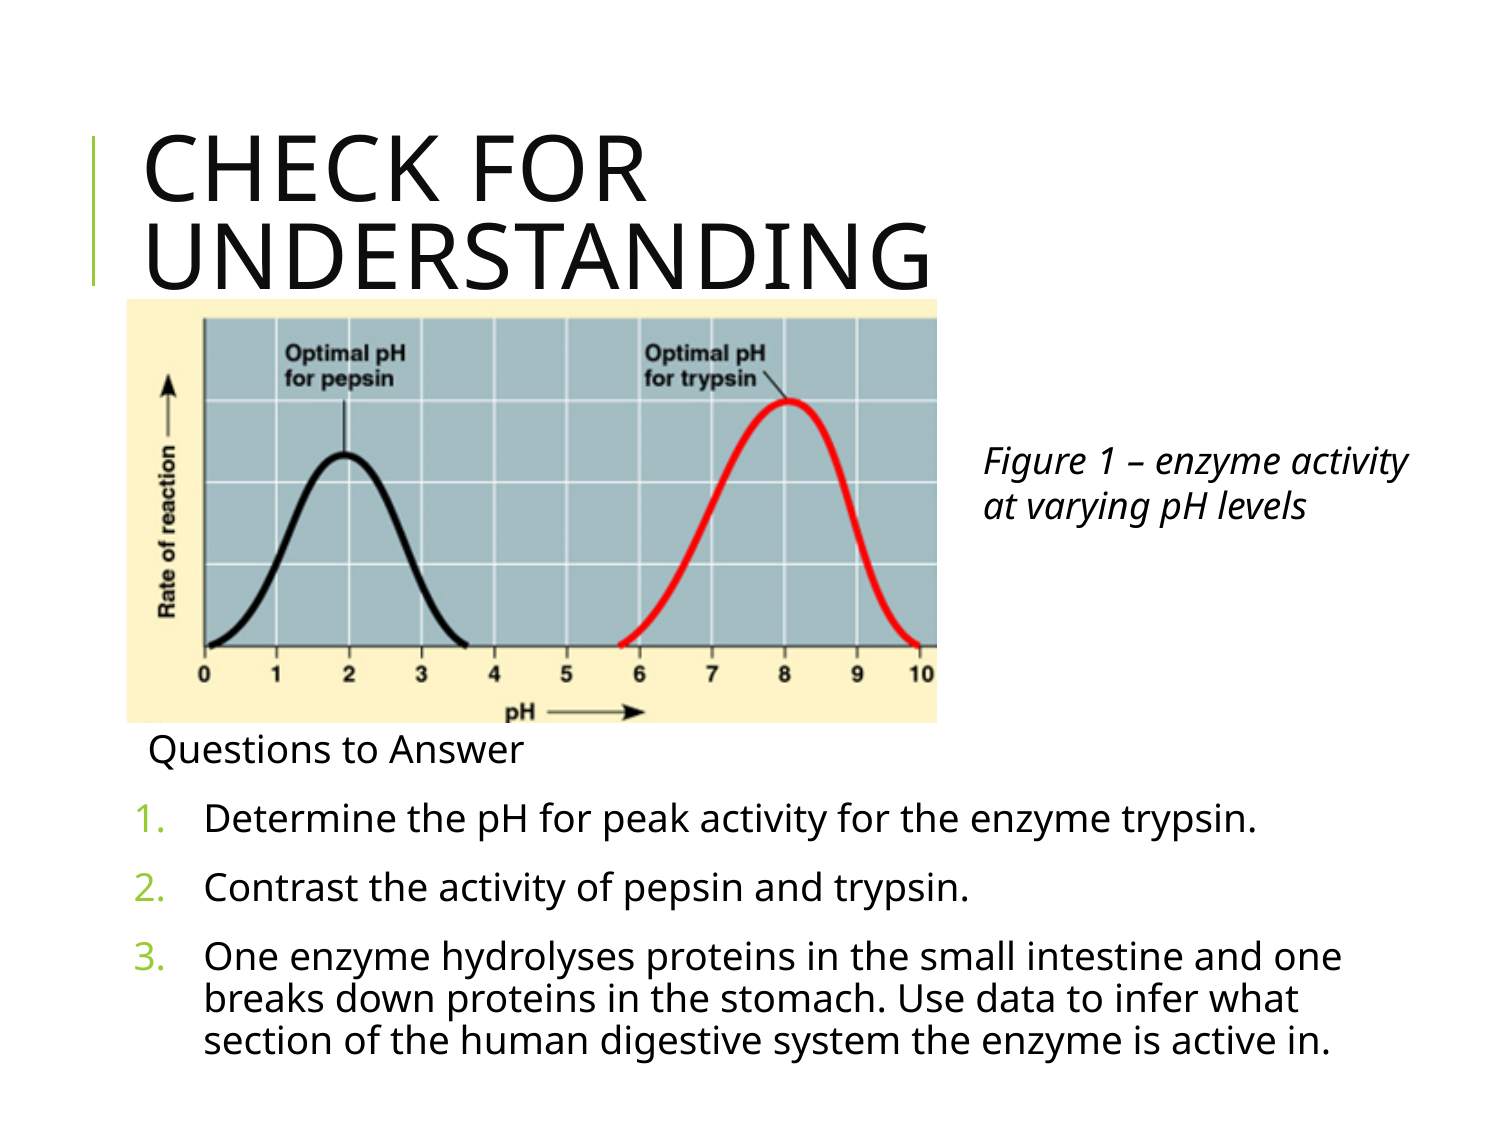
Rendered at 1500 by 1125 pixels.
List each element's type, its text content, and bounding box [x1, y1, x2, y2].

title Check for understanding [126, 96, 1322, 342]
list Questions to Answer Determine the pH for peak activity for the enzyme trypsin. Contrast the activity of pepsin and trypsin. One enzyme hydrolyses proteins in the small intestine and one breaks down proteins in the stomach. Use data to infer what section of the human digestive system the enzyme is active in. [126, 722, 1369, 1079]
picture [125, 299, 937, 723]
text_box Figure 1 – enzyme activity at varying pH levels [968, 430, 1453, 535]
